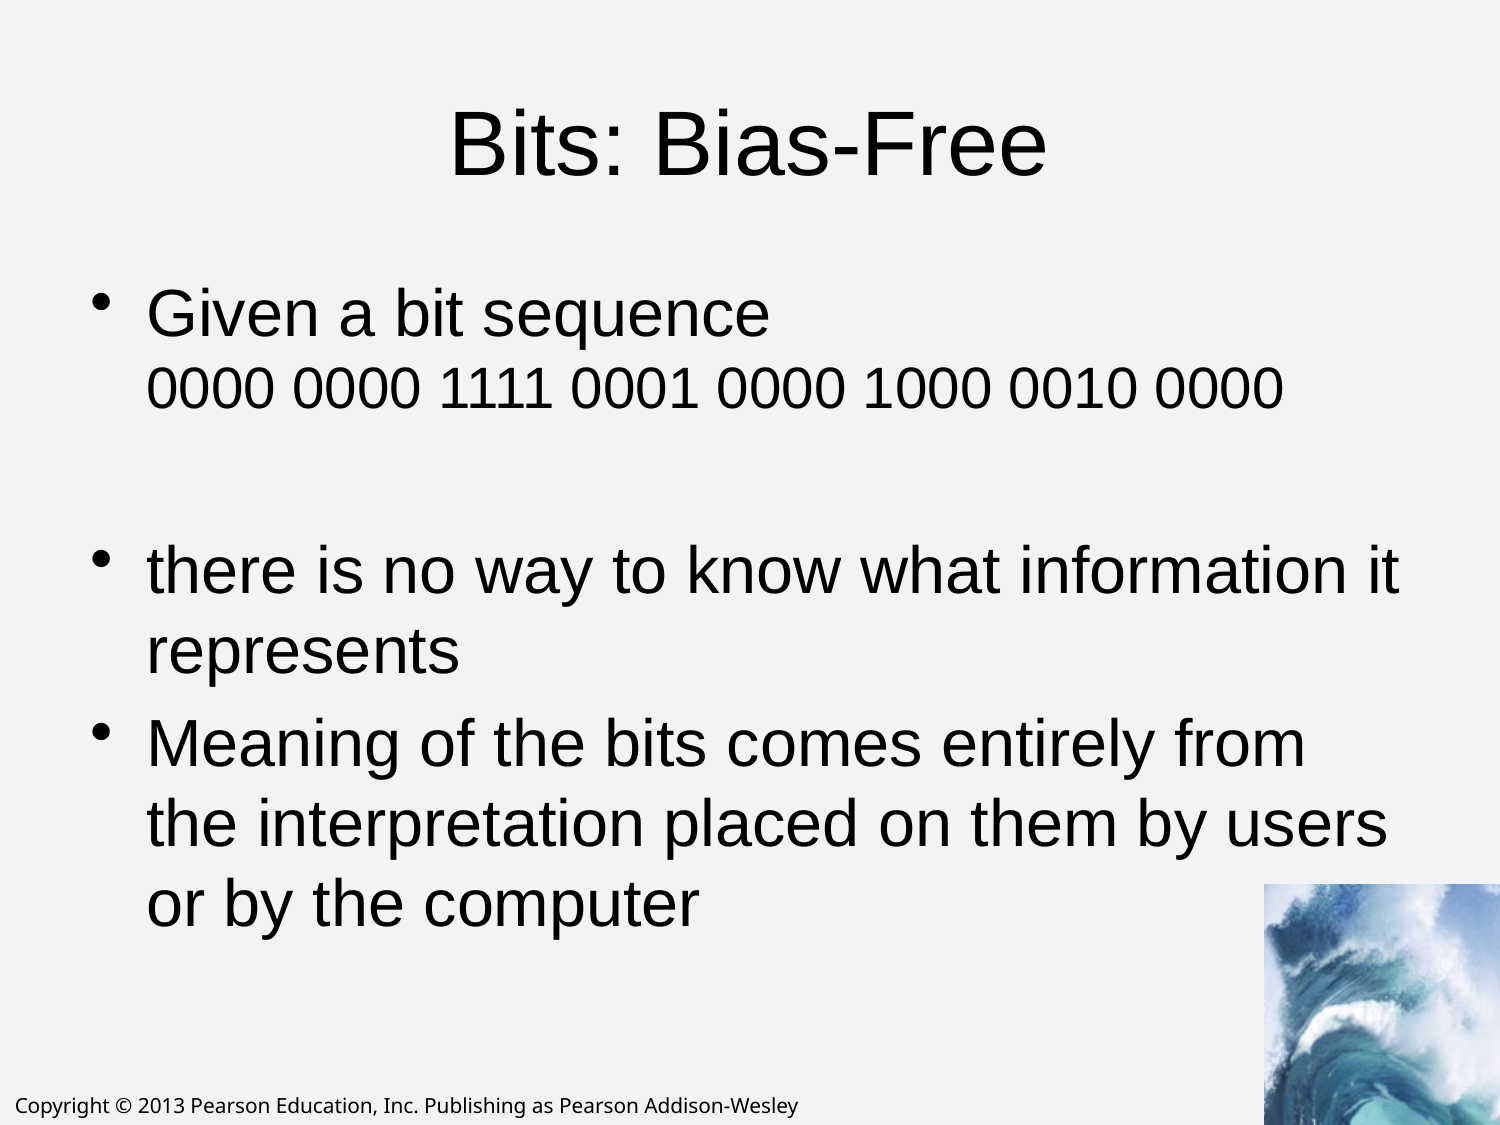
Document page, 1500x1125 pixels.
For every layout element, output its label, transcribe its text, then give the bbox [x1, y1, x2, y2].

picture [1264, 884, 1500, 1125]
list Given a bit sequence 0000 0000 1111 0001 0000 1000 0010 0000 there is no way to know what information it represents Meaning of the bits comes entirely from the interpretation placed on them by users or by the computer [74, 262, 1426, 1006]
title Bits: Bias-Free [74, 44, 1426, 233]
